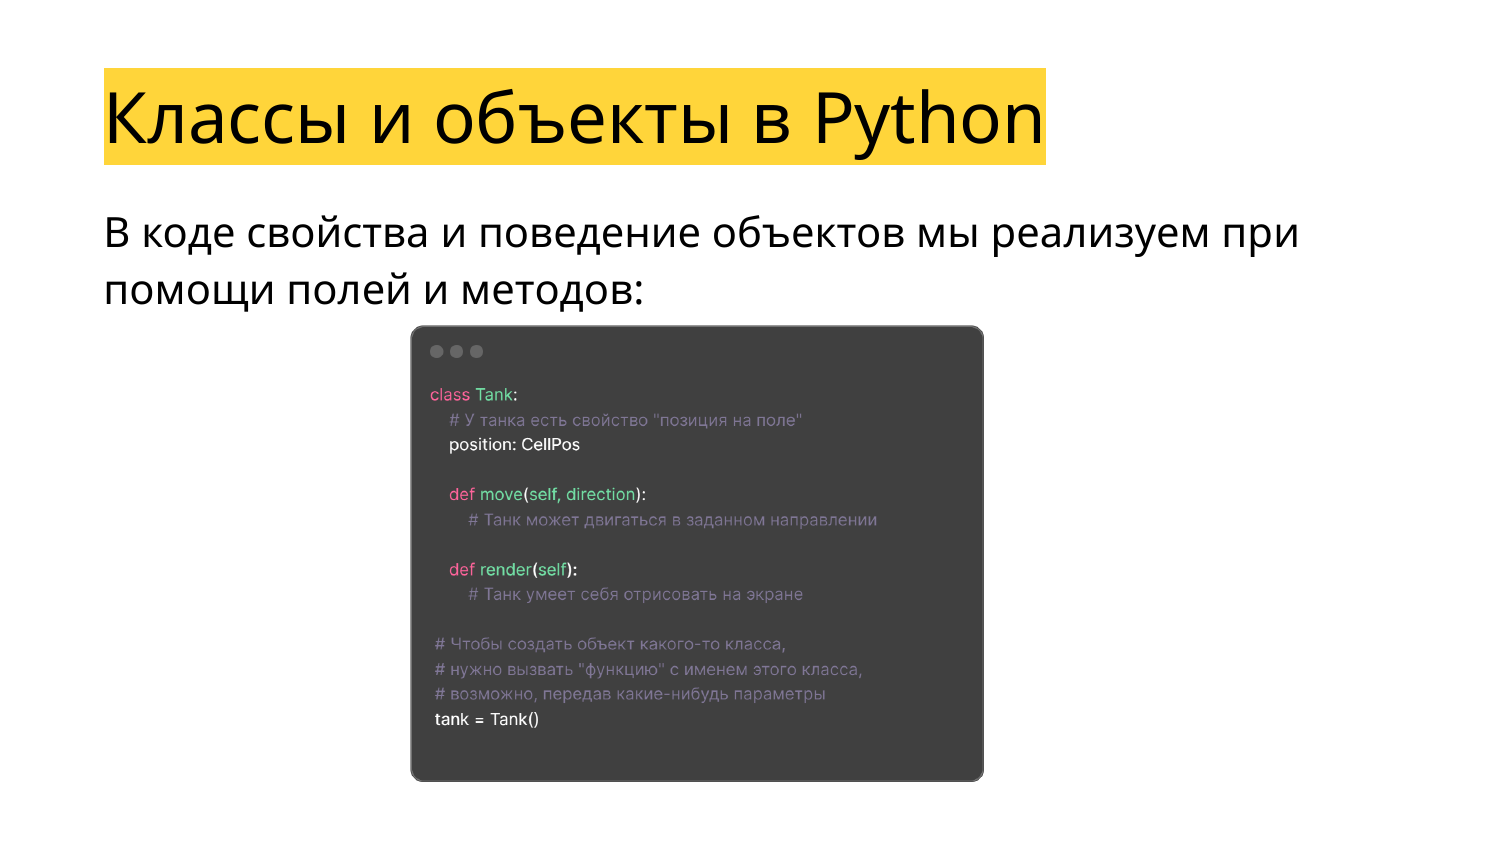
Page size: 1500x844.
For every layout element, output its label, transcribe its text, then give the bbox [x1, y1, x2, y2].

text_box Классы и объекты в Python [88, 77, 1352, 173]
picture [341, 255, 1053, 844]
text_box В коде свойства и поведение объектов мы реализуем при помощи полей и методов: [88, 183, 1392, 543]
